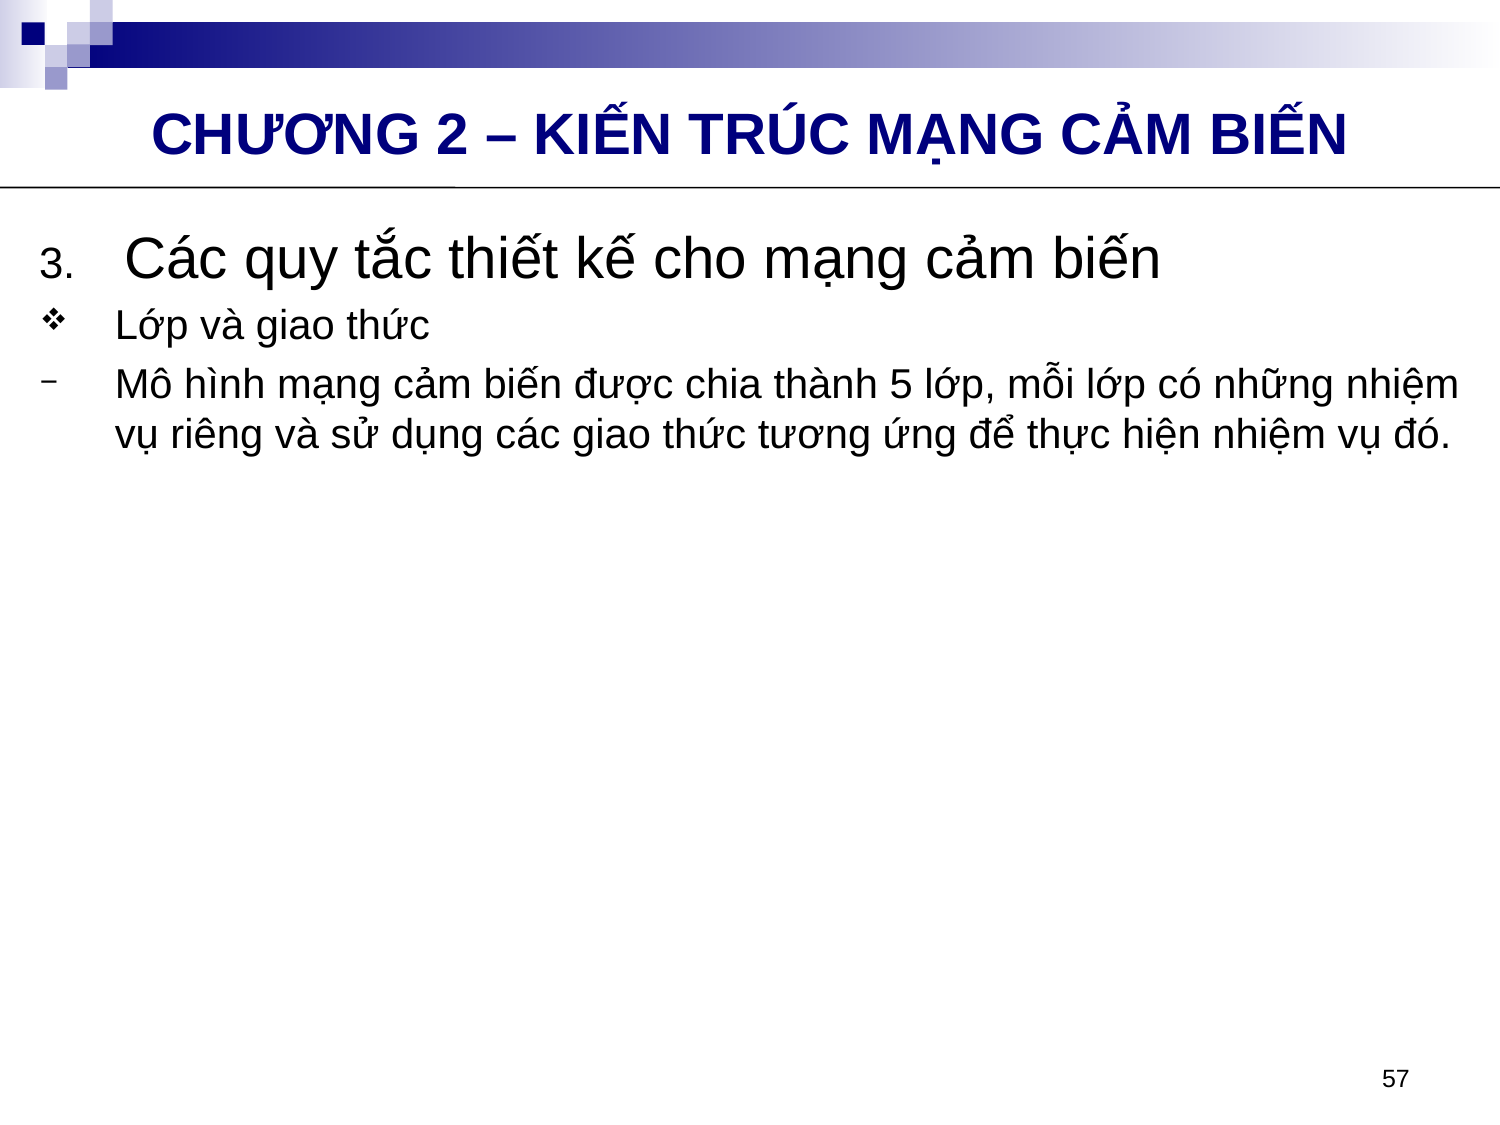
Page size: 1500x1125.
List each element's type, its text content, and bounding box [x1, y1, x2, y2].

text_box Các quy tắc thiết kế cho mạng cảm biến Lớp và giao thức Mô hình mạng cảm biến được chia thành 5 lớp, mỗi lớp có những nhiệm vụ riêng và sử dụng các giao thức tương ứng để thực hiện nhiệm vụ đó. [24, 212, 1475, 1075]
text_box CHƯƠNG 2 – KIẾN TRÚC MẠNG CẢM BIẾN [0, 75, 1500, 187]
slide_number 57 [1074, 1075, 1426, 1101]
